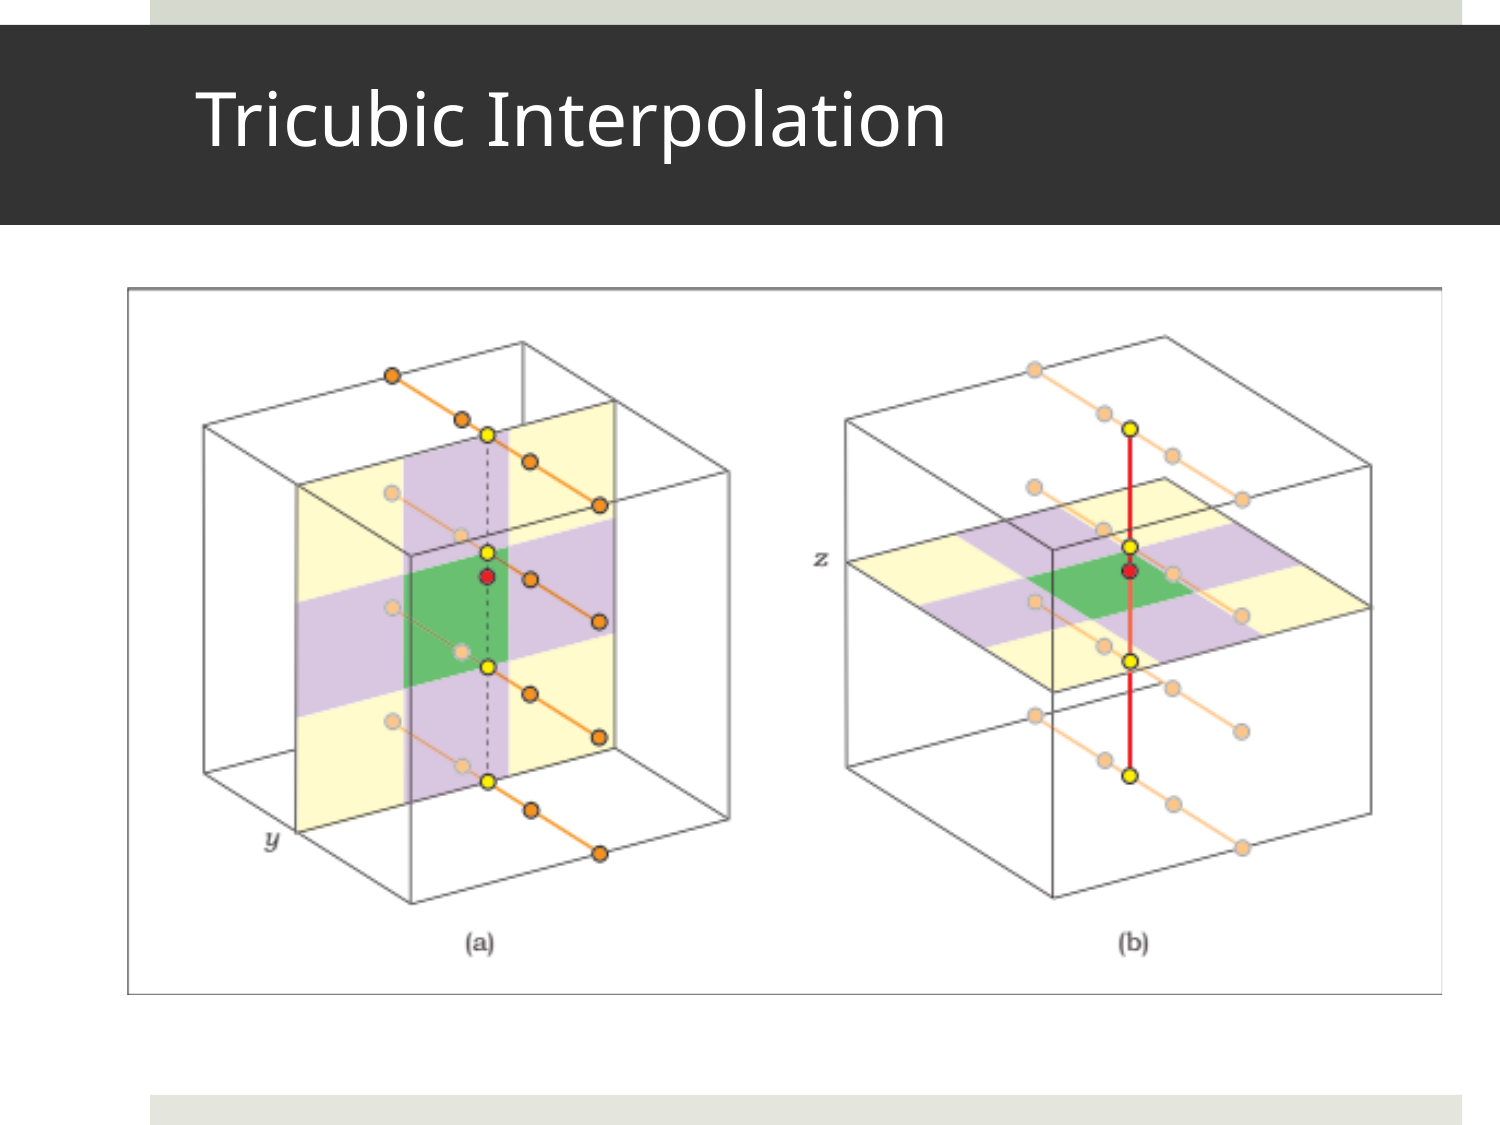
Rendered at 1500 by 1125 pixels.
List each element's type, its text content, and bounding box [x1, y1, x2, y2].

title Tricubic Interpolation [0, 24, 1500, 225]
picture [126, 287, 1443, 996]
